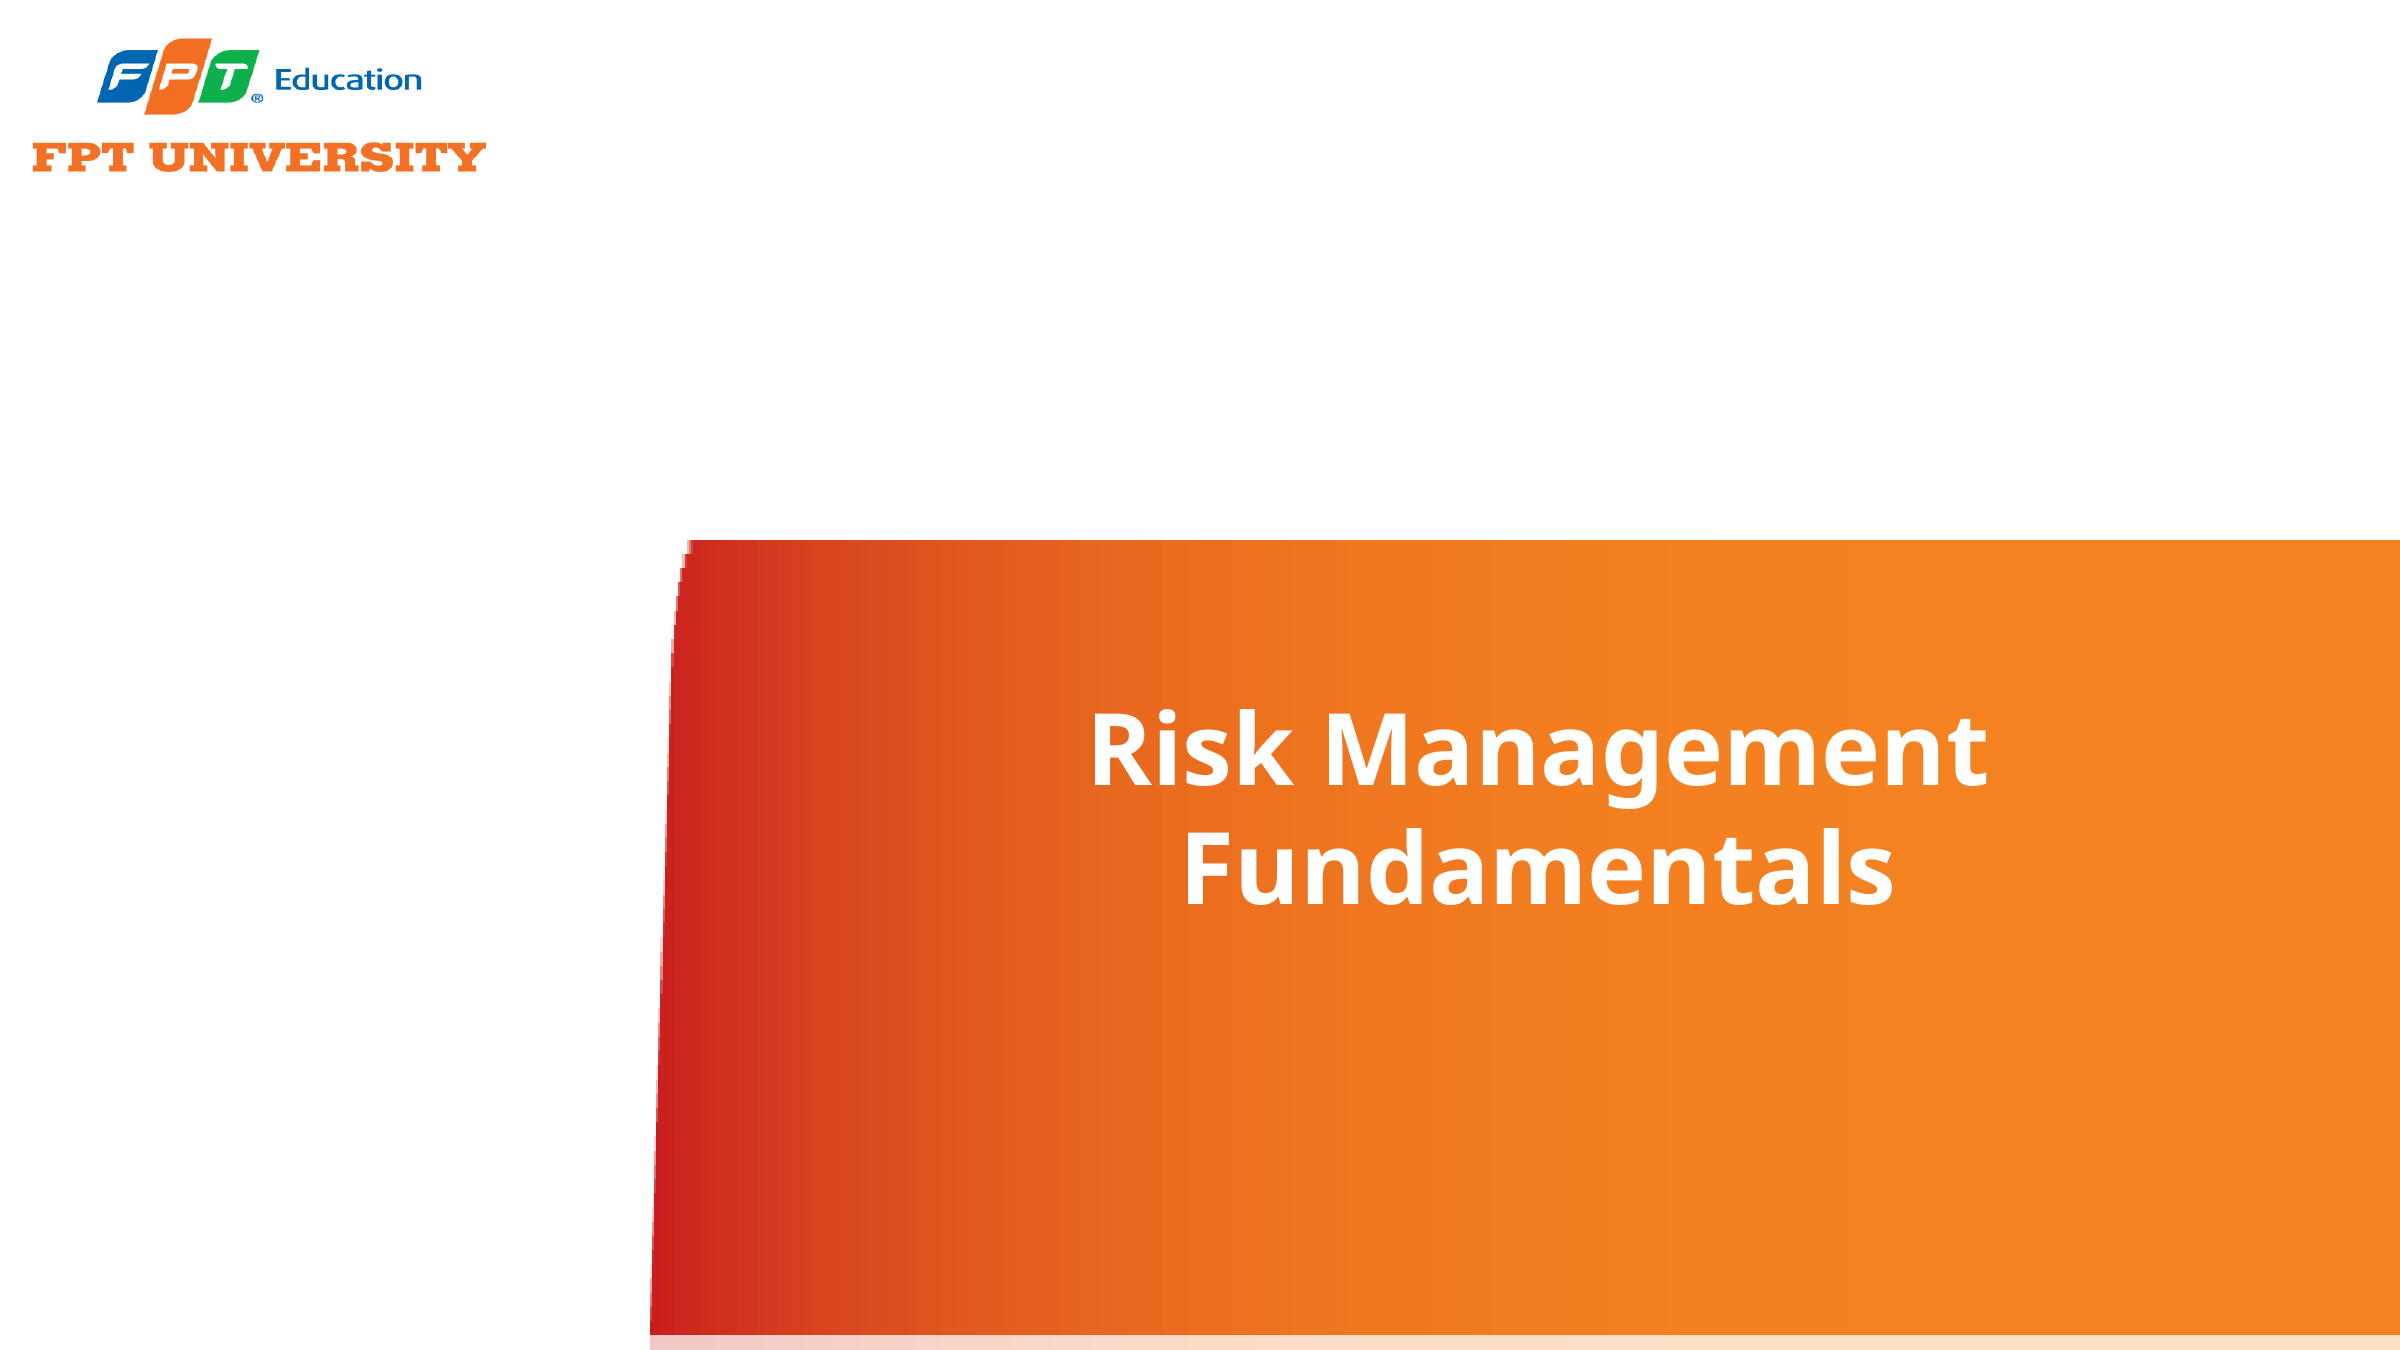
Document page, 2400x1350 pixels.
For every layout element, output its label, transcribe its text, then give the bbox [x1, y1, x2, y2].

title Risk Management Fundamentals [712, 624, 2365, 985]
picture [0, 0, 503, 208]
picture [650, 540, 2400, 1350]
